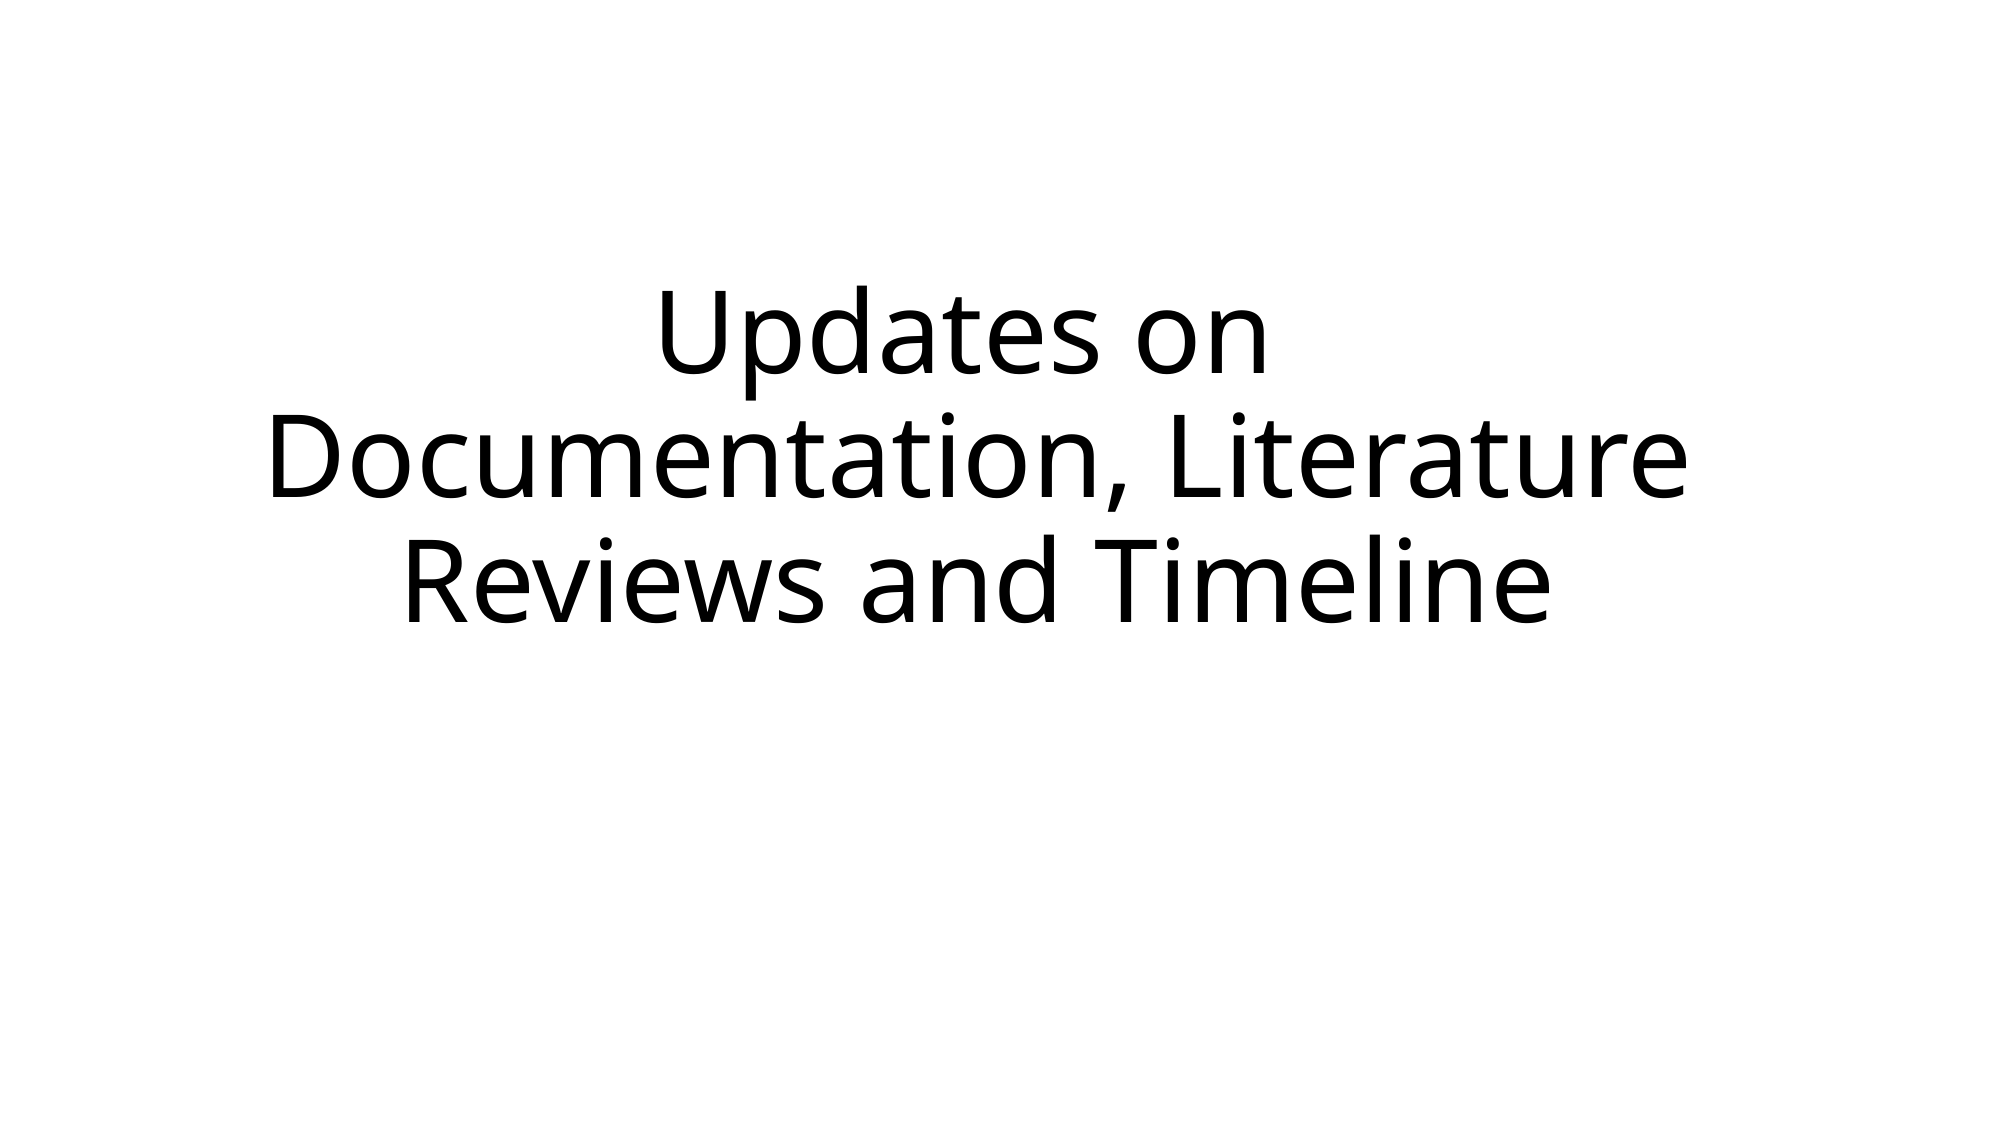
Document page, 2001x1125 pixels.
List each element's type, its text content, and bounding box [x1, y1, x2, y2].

title Updates on Documentation, Literature Reviews and Timeline [227, 262, 1728, 655]
